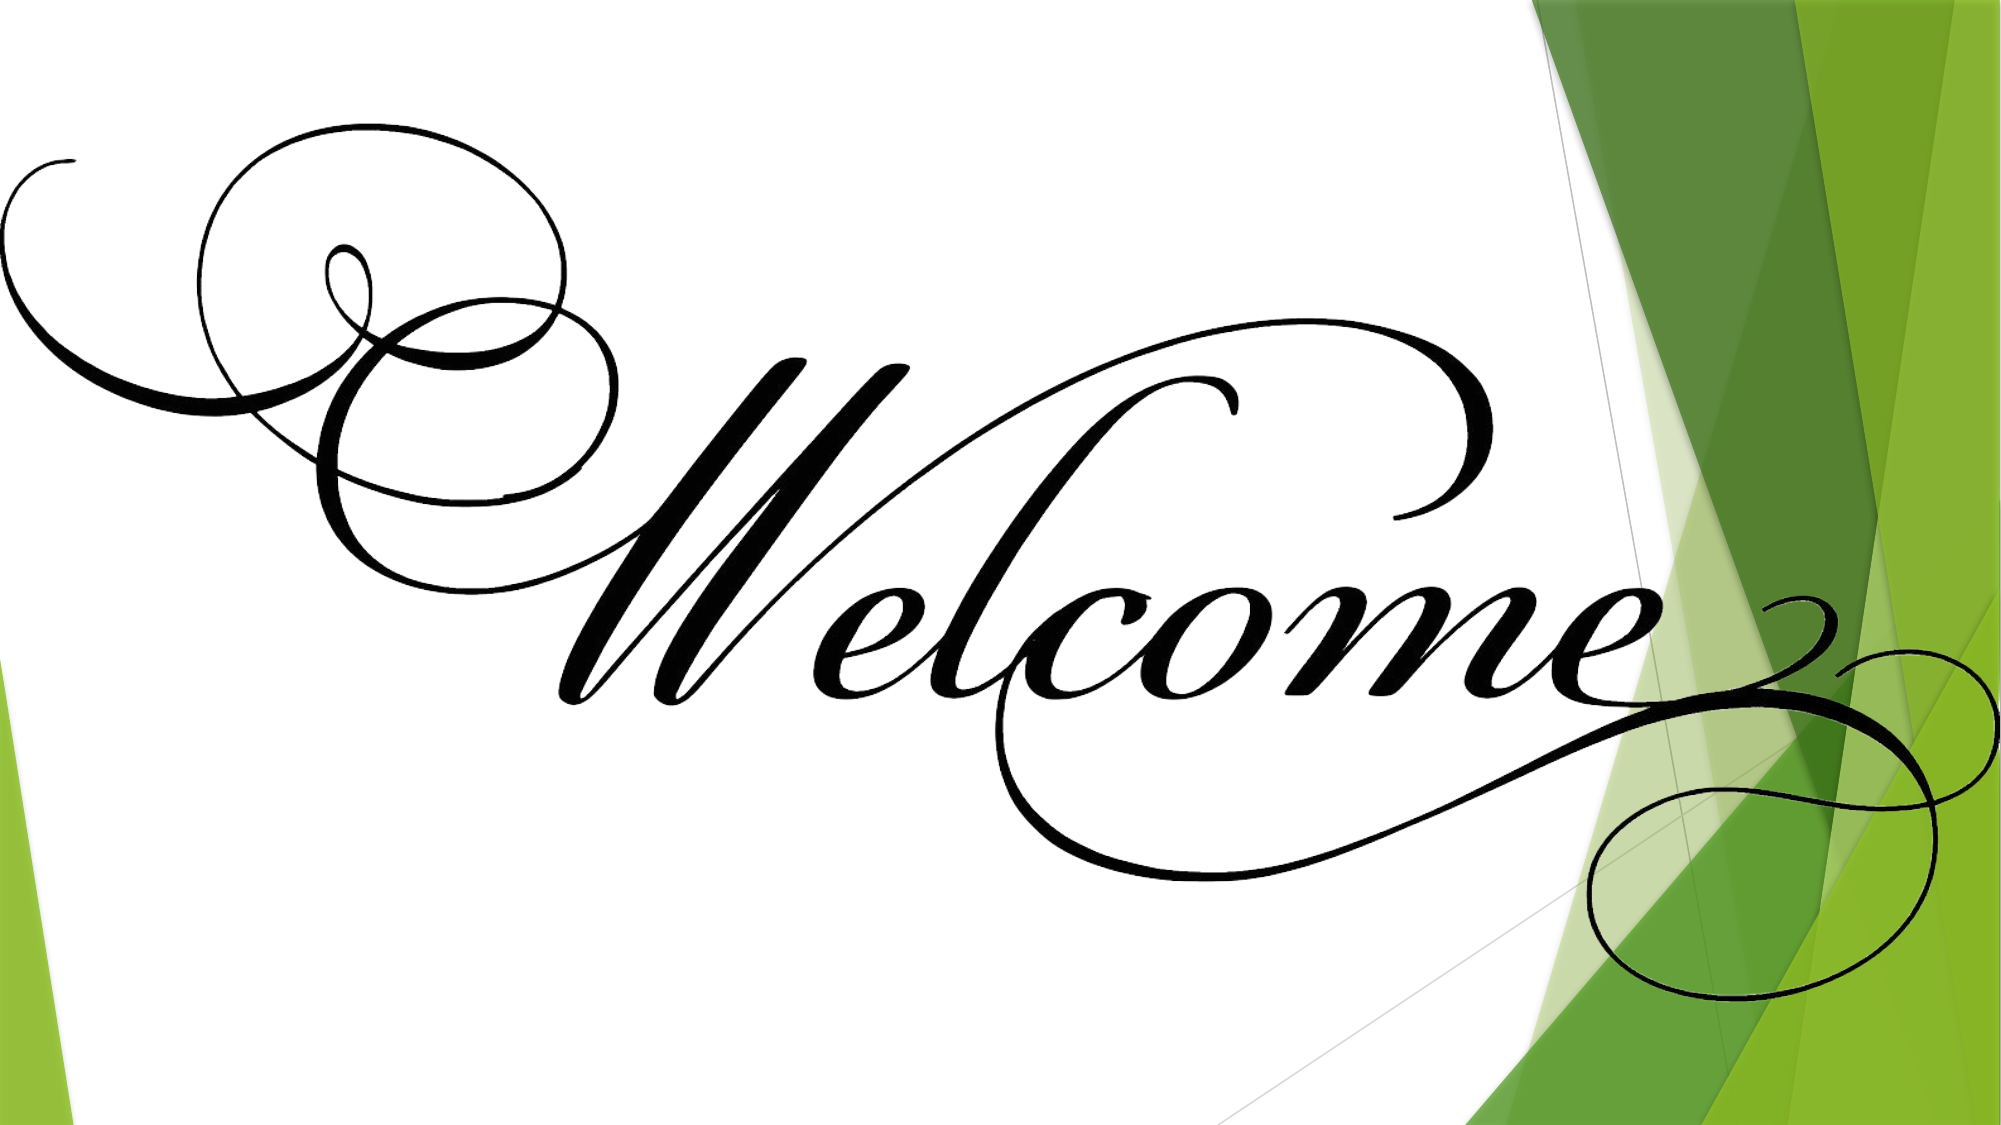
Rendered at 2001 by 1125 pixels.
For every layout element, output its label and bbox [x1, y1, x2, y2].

picture [0, 121, 2000, 1004]
